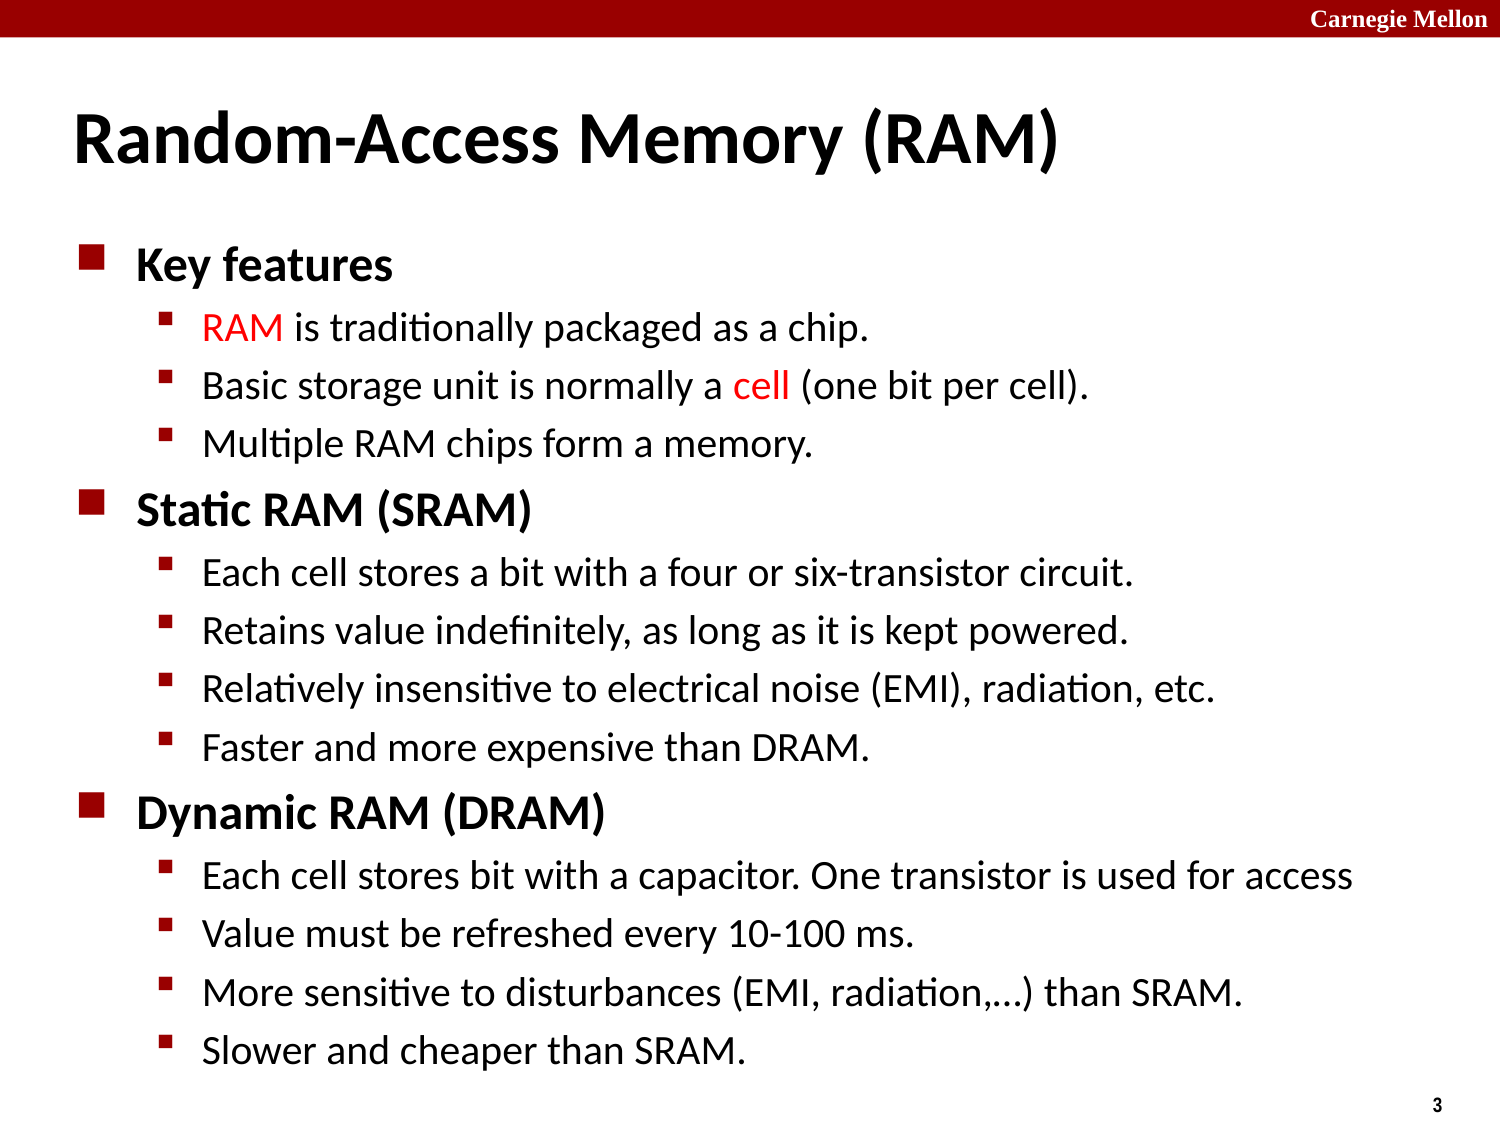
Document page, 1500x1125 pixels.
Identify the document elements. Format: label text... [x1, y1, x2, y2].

title Random-Access Memory (RAM) [58, 71, 1305, 197]
list Key features RAM is traditionally packaged as a chip. Basic storage unit is normally a cell (one bit per cell). Multiple RAM chips form a memory. Static RAM (SRAM) Each cell stores a bit with a four or six-transistor circuit. Retains value indefinitely, as long as it is kept powered. Relatively insensitive to electrical noise (EMI), radiation, etc. Faster and more expensive than DRAM. Dynamic RAM (DRAM) Each cell stores bit with a capacitor. One transistor is used for access Value must be refreshed every 10-100 ms. More sensitive to disturbances (EMI, radiation,…) than SRAM. Slower and cheaper than SRAM. [64, 223, 1451, 1040]
